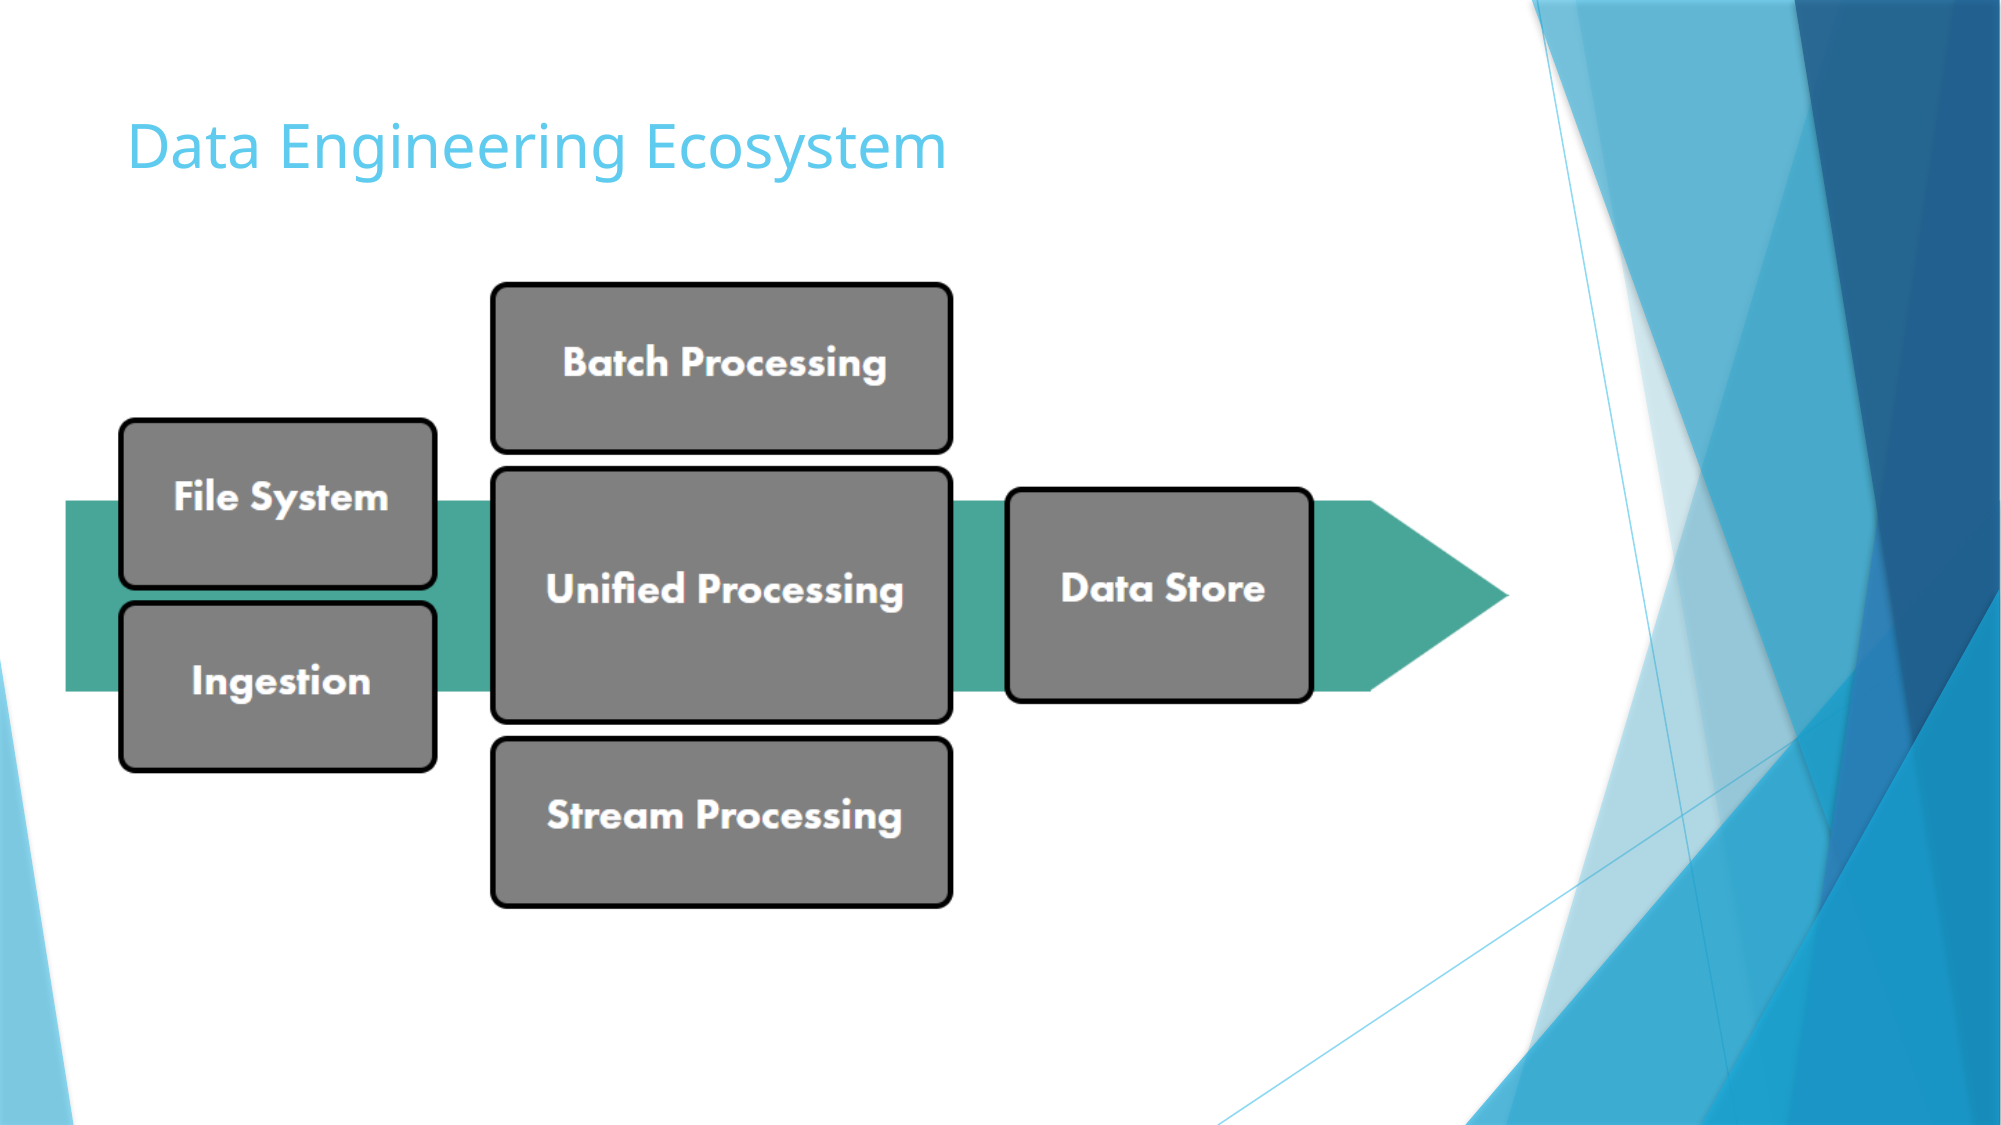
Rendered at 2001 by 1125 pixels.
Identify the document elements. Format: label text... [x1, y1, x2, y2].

title Data Engineering Ecosystem [111, 99, 1522, 189]
picture [51, 217, 1519, 917]
